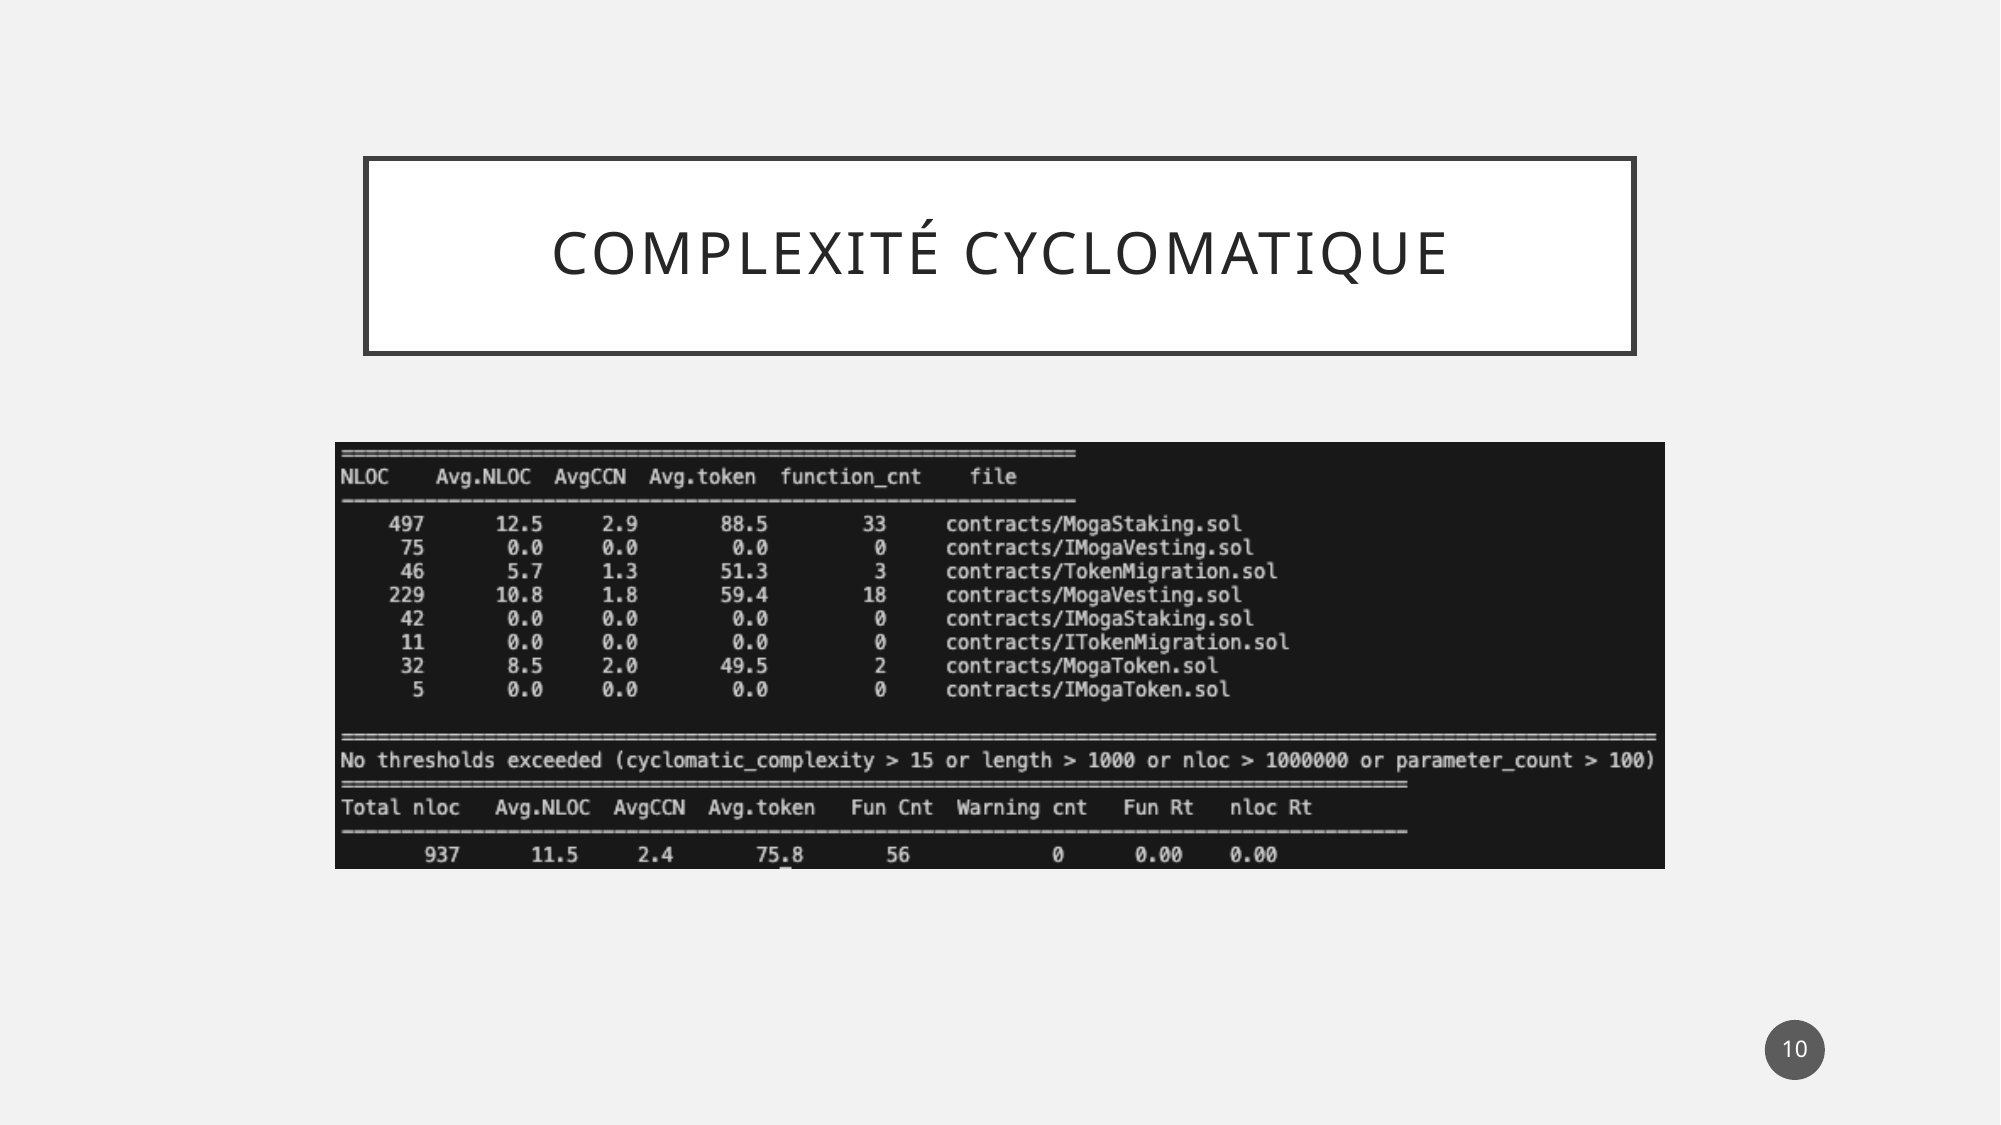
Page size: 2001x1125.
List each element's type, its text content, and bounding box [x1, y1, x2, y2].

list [335, 442, 1665, 869]
slide_number 9 [1764, 1019, 1825, 1080]
title Complexité cyclomatique [363, 156, 1637, 356]
